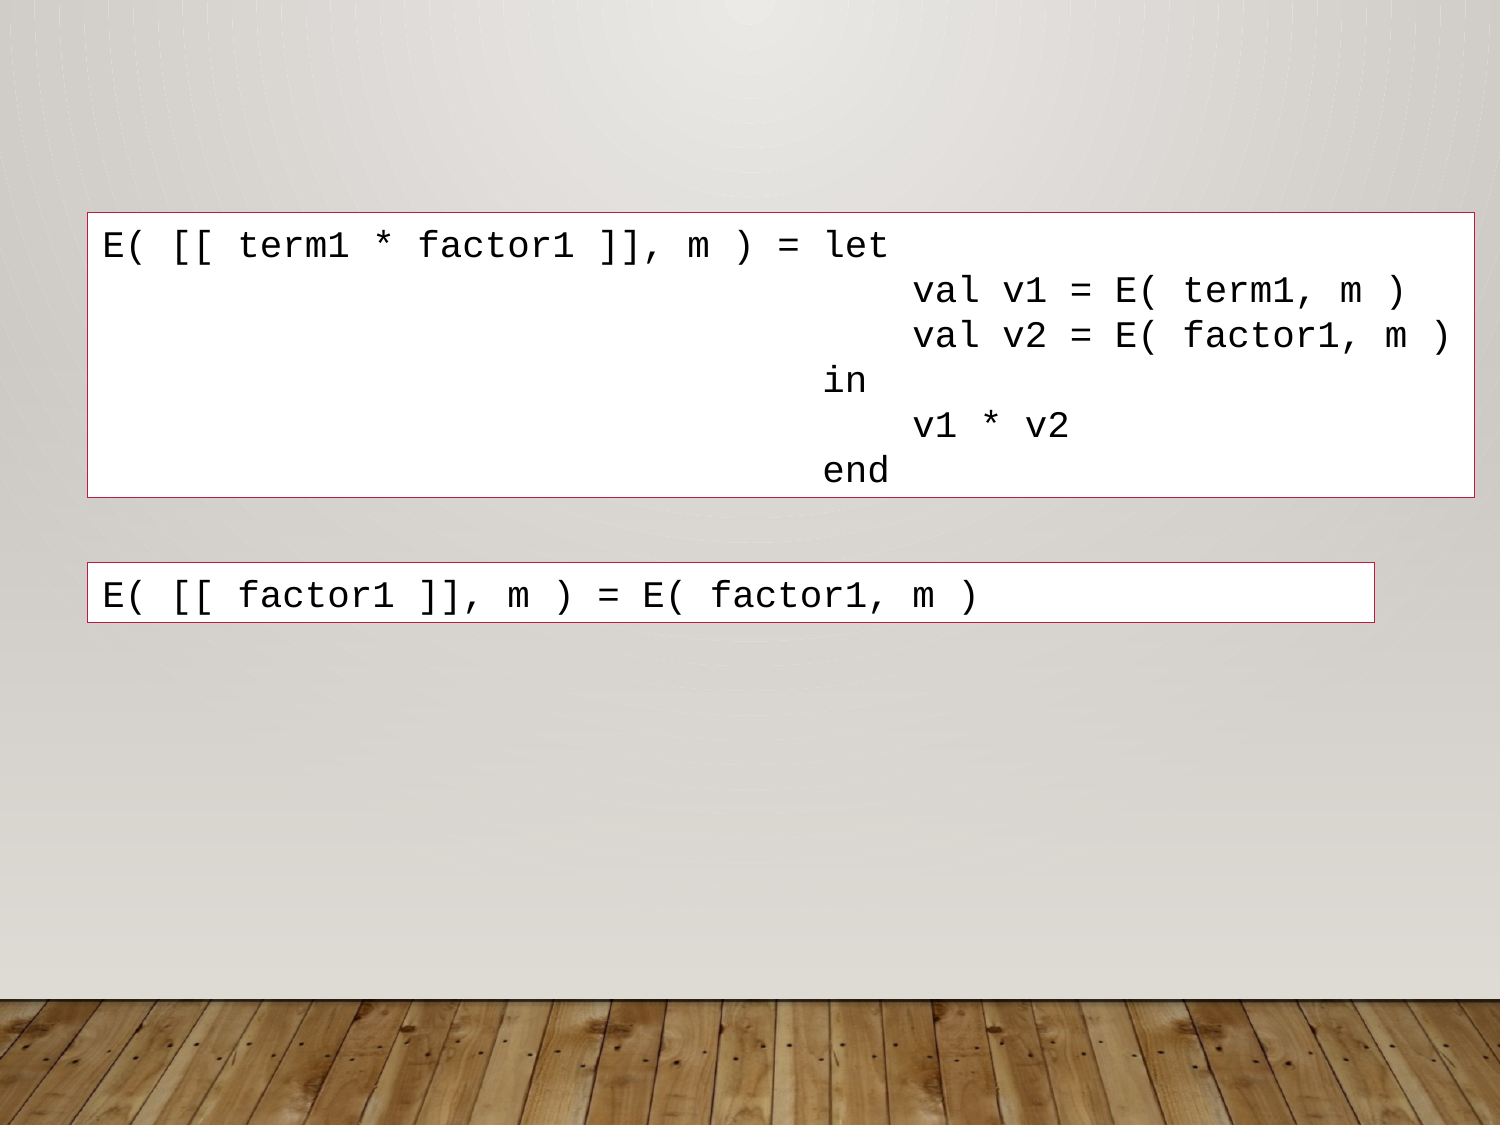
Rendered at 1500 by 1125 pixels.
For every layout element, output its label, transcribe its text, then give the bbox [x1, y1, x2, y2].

text_box E( [[ term1 * factor1 ]], m ) = let val v1 = E( term1, m ) val v2 = E( factor1, m ) in v1 * v2 end [87, 212, 1475, 498]
picture [0, 999, 1500, 1125]
text_box E( [[ factor1 ]], m ) = E( factor1, m ) [87, 562, 1375, 623]
